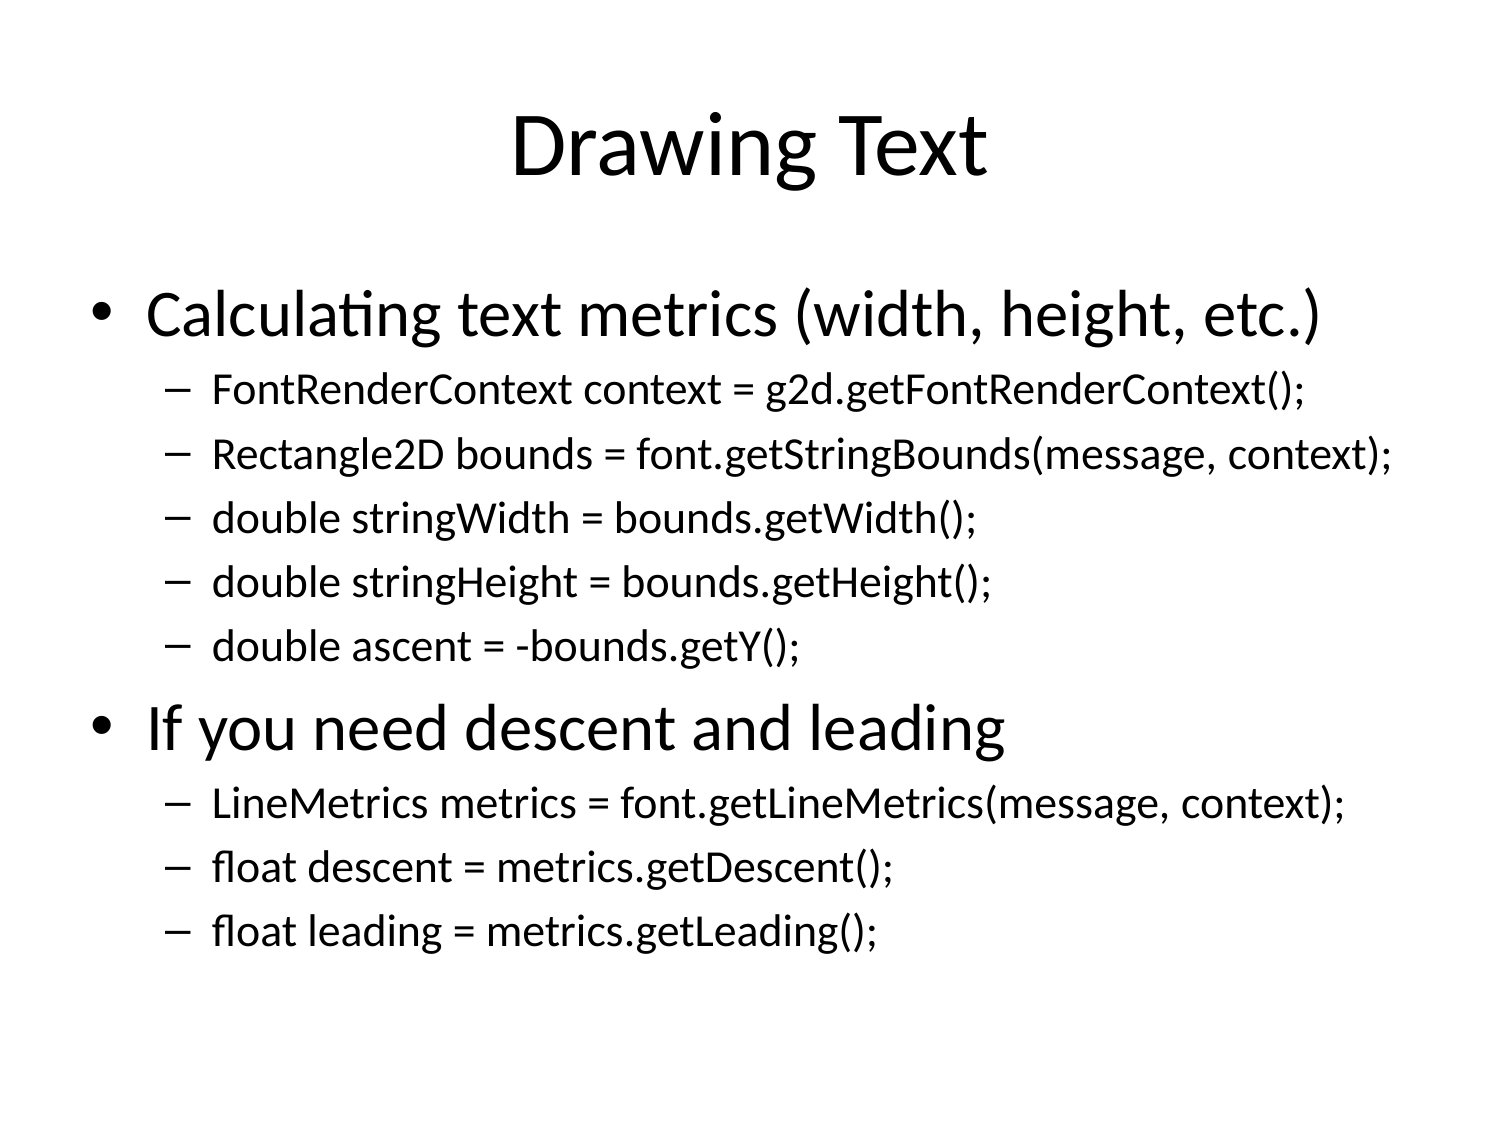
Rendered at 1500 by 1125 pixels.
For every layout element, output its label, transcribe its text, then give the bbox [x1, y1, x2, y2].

list Calculating text metrics (width, height, etc.) FontRenderContext context = g2d.getFontRenderContext(); Rectangle2D bounds = font.getStringBounds(message, context); double stringWidth = bounds.getWidth(); double stringHeight = bounds.getHeight(); double ascent = -bounds.getY(); If you need descent and leading LineMetrics metrics = font.getLineMetrics(message, context); float descent = metrics.getDescent(); float leading = metrics.getLeading(); [75, 262, 1425, 1005]
title Drawing Text [75, 45, 1425, 233]
